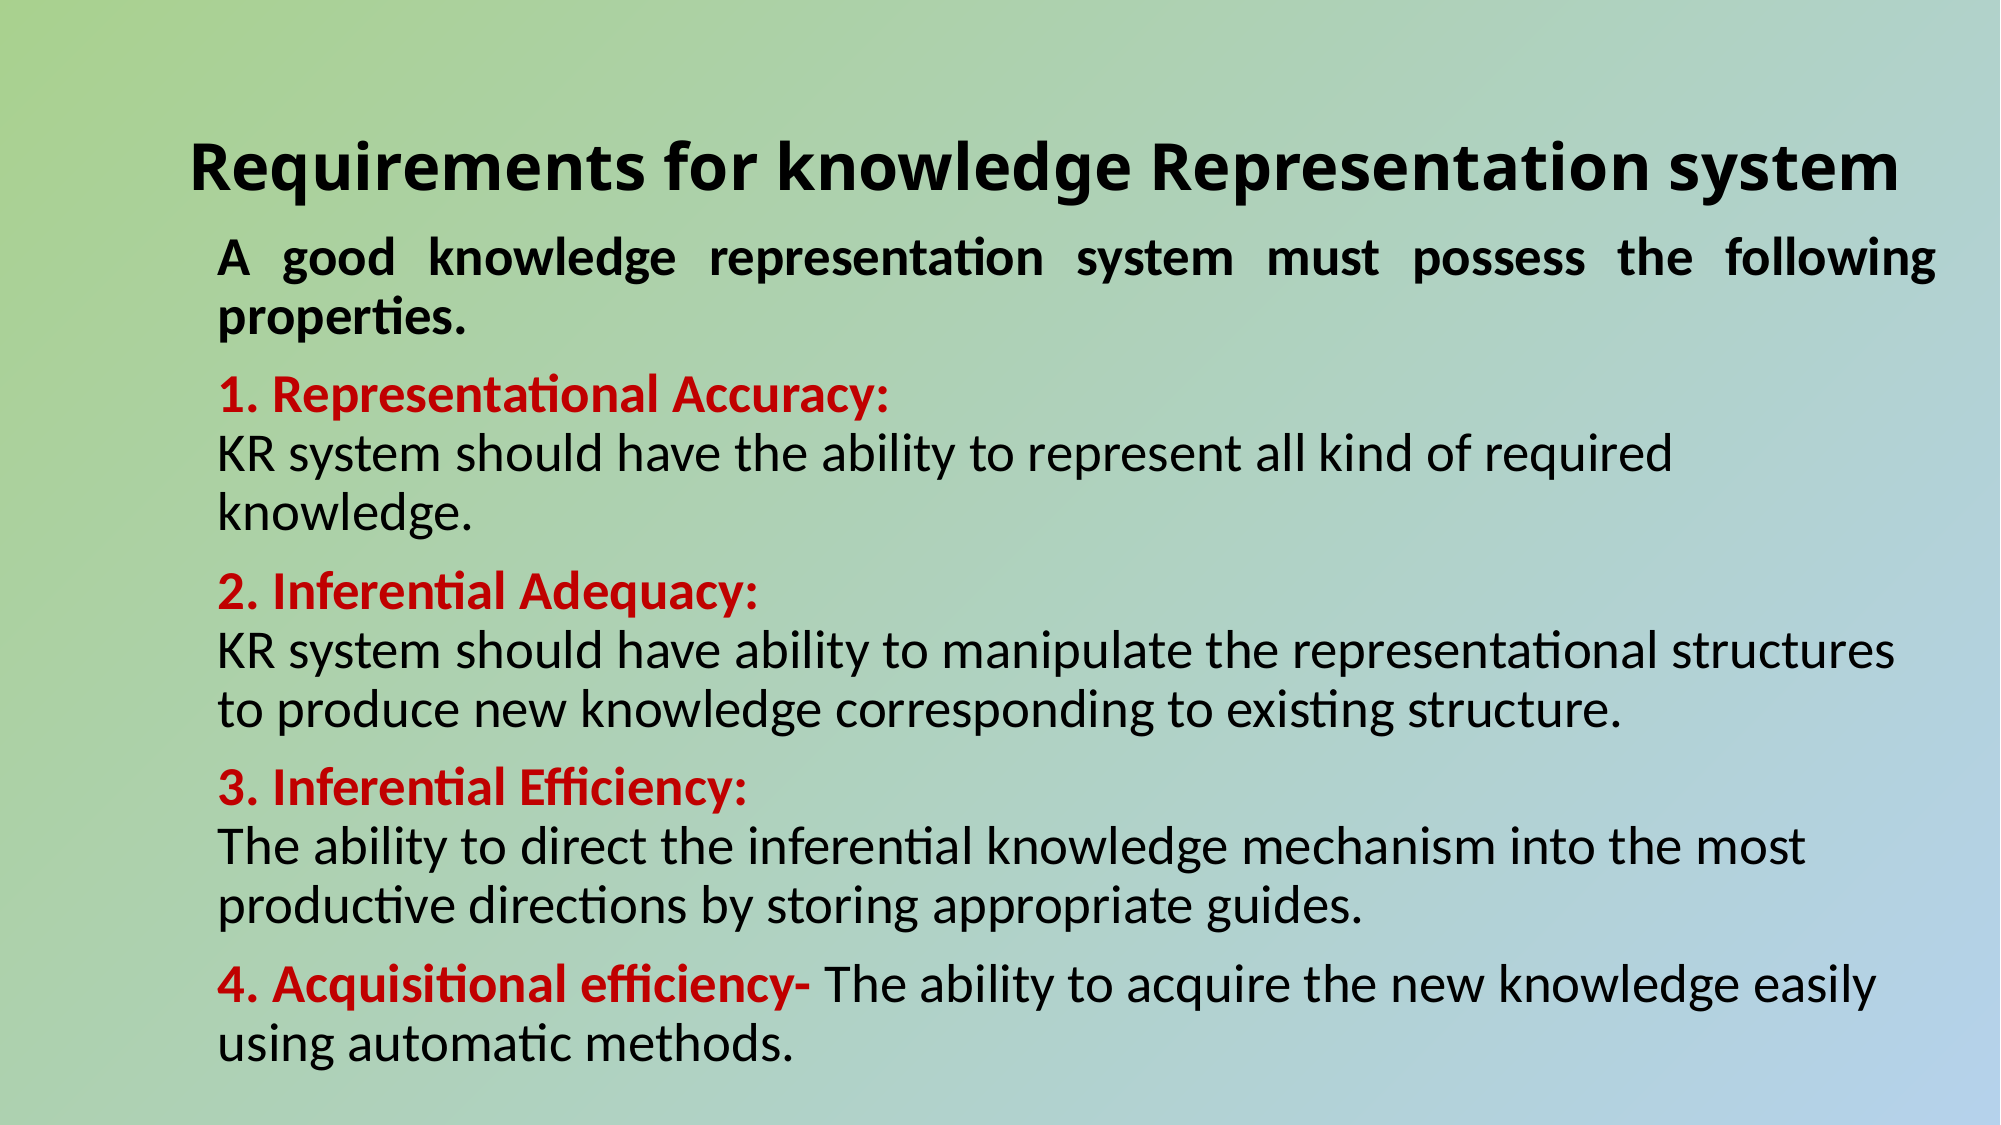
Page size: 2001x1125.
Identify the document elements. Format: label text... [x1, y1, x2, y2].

title Requirements for knowledge Representation system [173, 119, 1964, 221]
list A good knowledge representation system must possess the following properties. 1. Representational Accuracy: KR system should have the ability to represent all kind of required knowledge. 2. Inferential Adequacy: KR system should have ability to manipulate the representational structures to produce new knowledge corresponding to existing structure. 3. Inferential Efficiency: The ability to direct the inferential knowledge mechanism into the most productive directions by storing appropriate guides. 4. Acquisitional efficiency- The ability to acquire the new knowledge easily using automatic methods. [202, 220, 1953, 1081]
